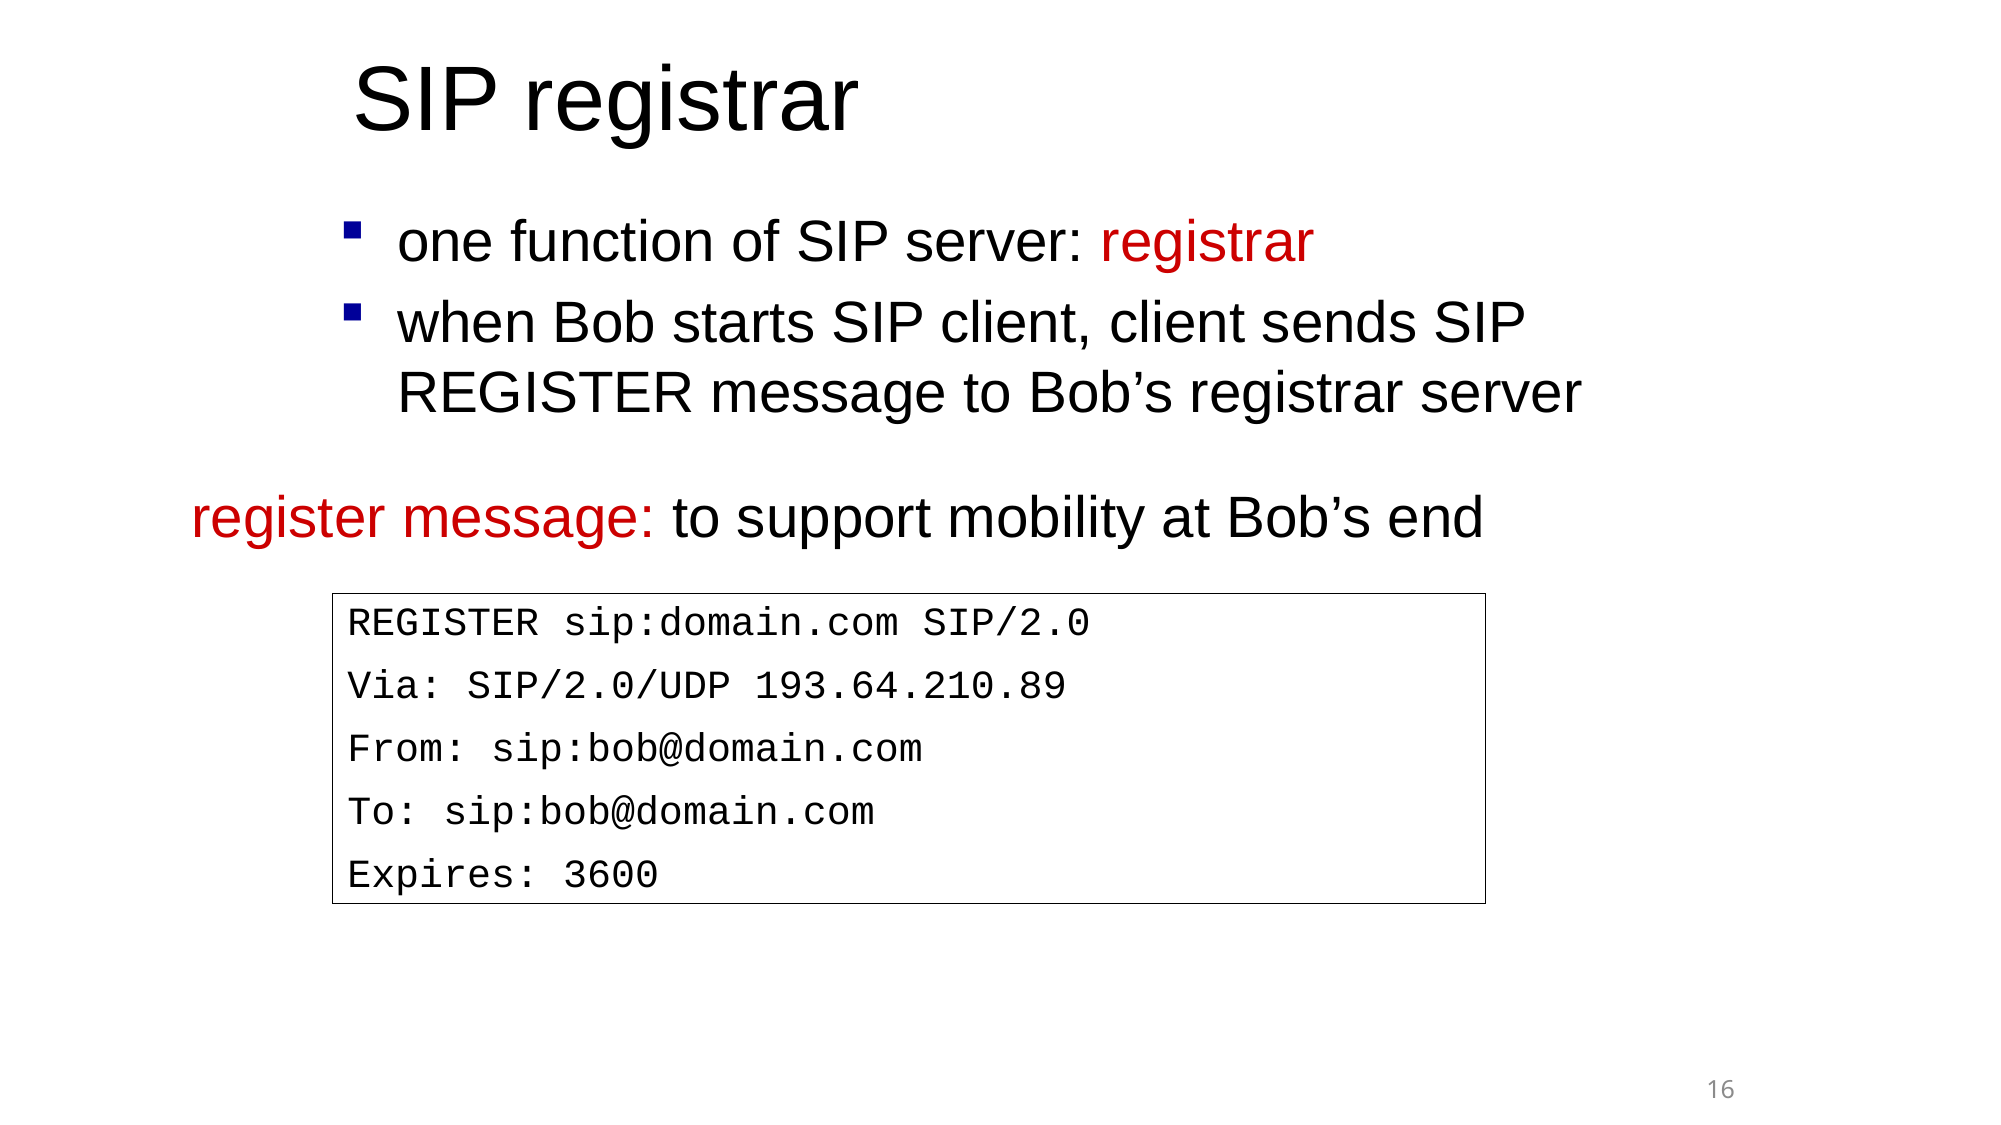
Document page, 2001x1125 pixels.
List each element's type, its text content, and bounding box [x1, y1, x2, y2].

title SIP registrar [337, 7, 1613, 195]
list REGISTER sip:domain.com SIP/2.0 Via: SIP/2.0/UDP 193.64.210.89 From: sip:bob@domain.com To: sip:bob@domain.com Expires: 3600 [332, 593, 1486, 904]
text_box register message: to support mobility at Bob’s end [176, 471, 1502, 557]
text_box one function of SIP server: registrar when Bob starts SIP client, client sends SIP REGISTER message to Bob’s registrar server [324, 195, 1693, 429]
slide_number 16 [1637, 1068, 1750, 1113]
